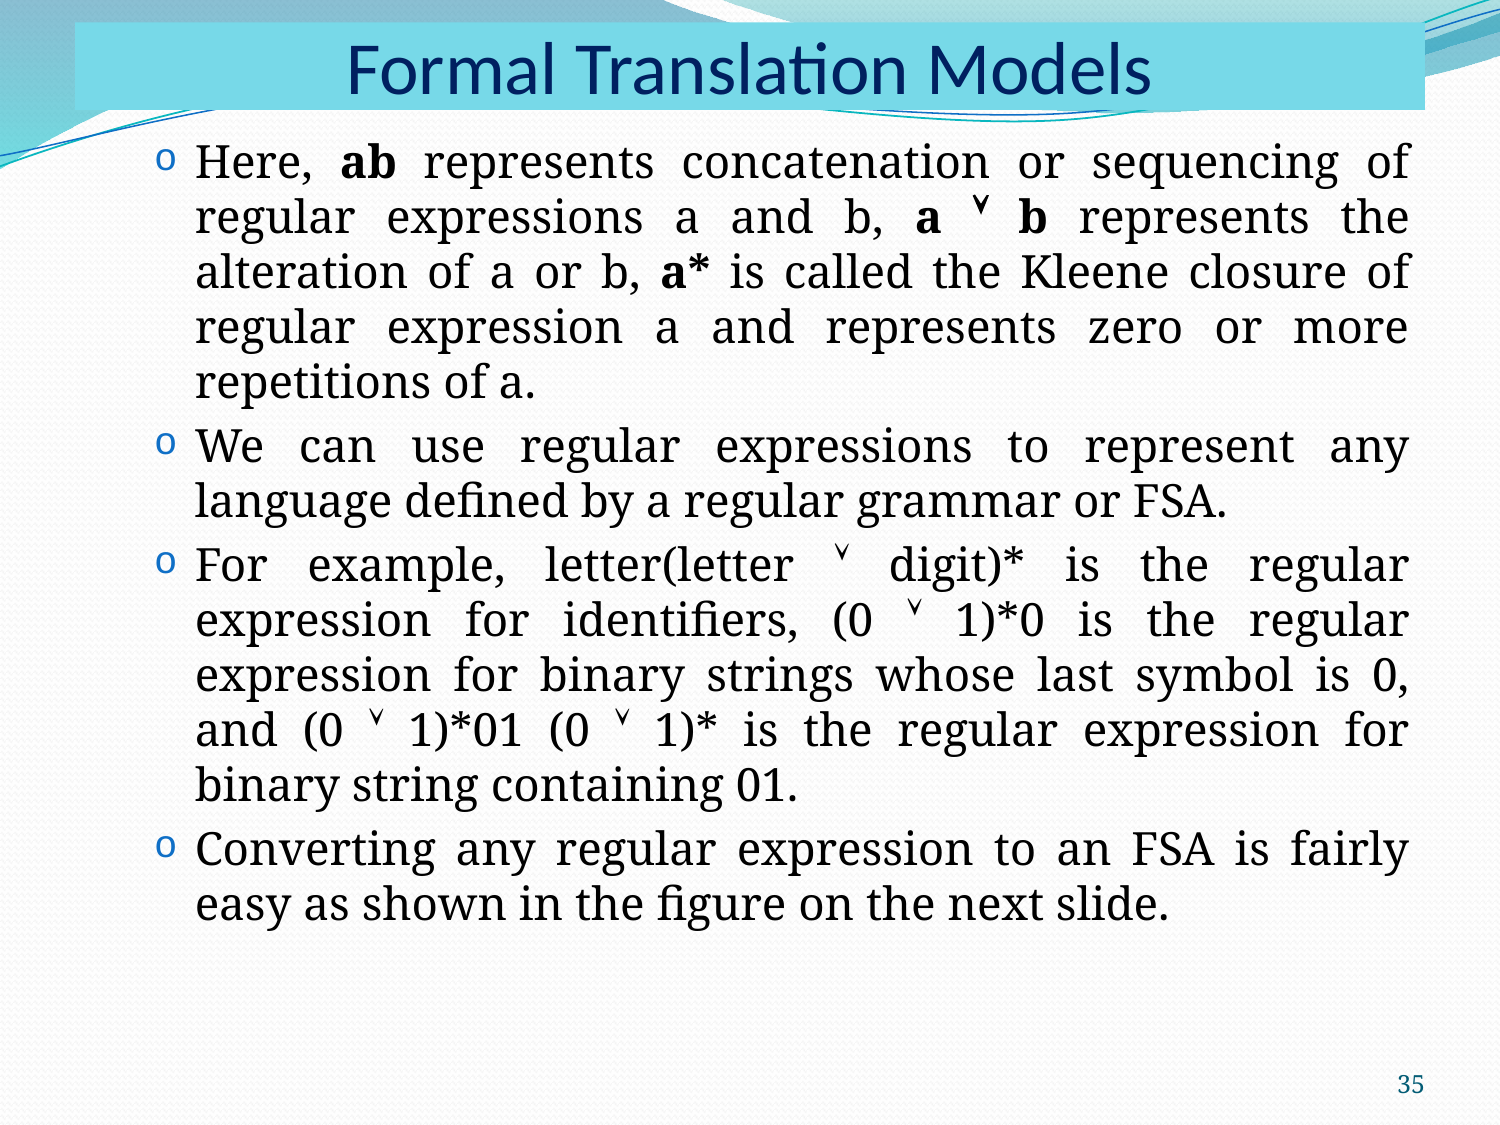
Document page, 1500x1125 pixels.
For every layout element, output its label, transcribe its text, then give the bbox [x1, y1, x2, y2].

slide_number 35 [1299, 1042, 1425, 1103]
title Formal Translation Models [75, 22, 1425, 110]
list Here, ab represents concatenation or sequencing of regular expressions a and b, a  b represents the alteration of a or b, a* is called the Kleene closure of regular expression a and represents zero or more repetitions of a. We can use regular expressions to represent any language defined by a regular grammar or FSA. For example, letter(letter  digit)* is the regular expression for identifiers, (0  1)*0 is the regular expression for binary strings whose last symbol is 0, and (0  1)*01 (0  1)* is the regular expression for binary string containing 01. Converting any regular expression to an FSA is fairly easy as shown in the figure on the next slide. [75, 125, 1425, 1050]
